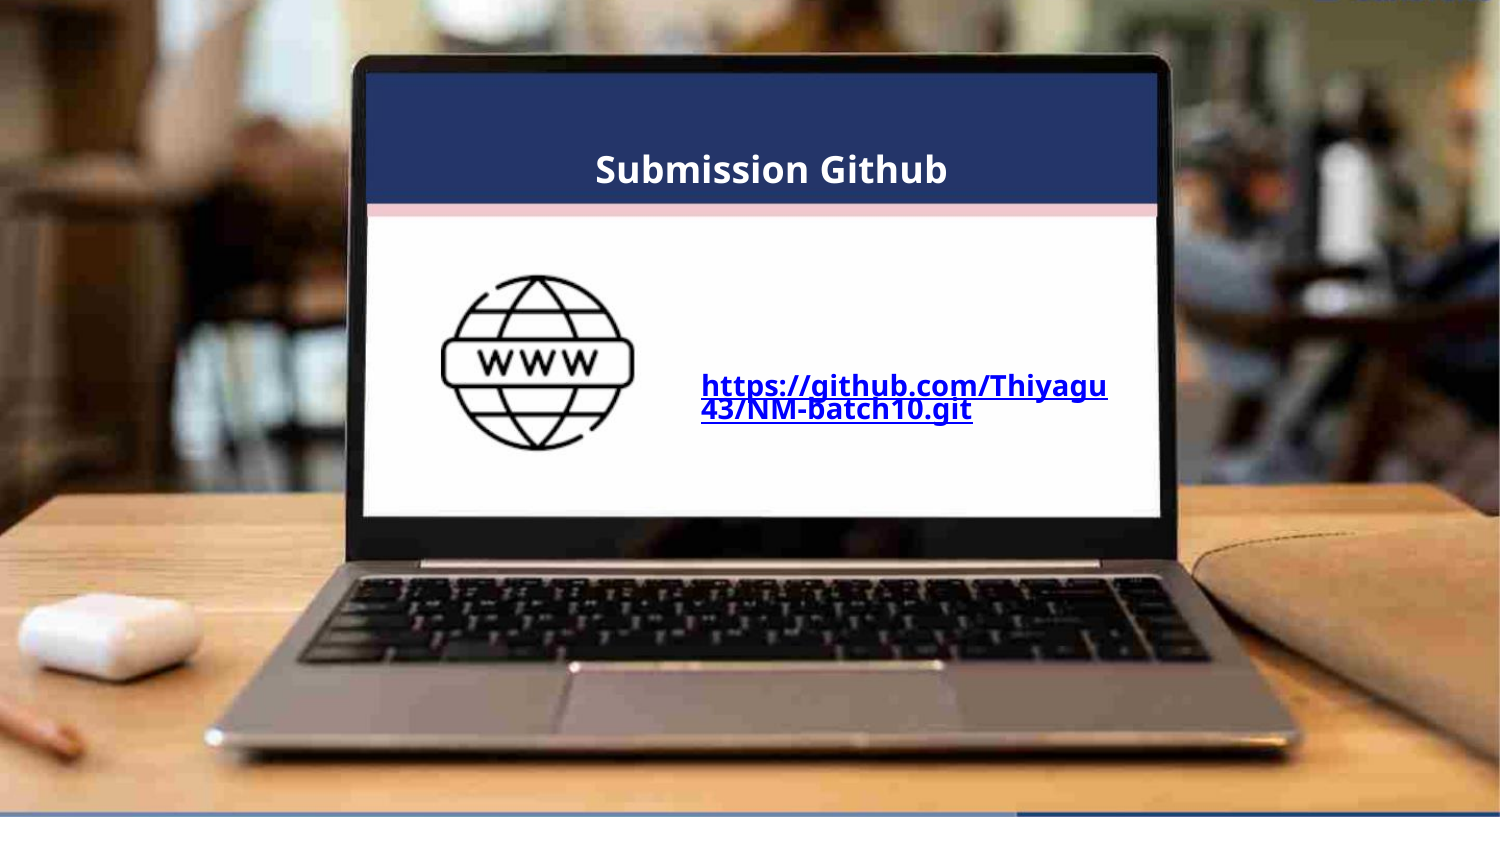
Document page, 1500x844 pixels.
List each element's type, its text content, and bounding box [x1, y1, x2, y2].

text_box [0, 0, 1500, 817]
text_box Submission Github [595, 146, 954, 191]
text_box https://github.com/Thiyagu43/NM-batch10.git [700, 372, 1116, 407]
